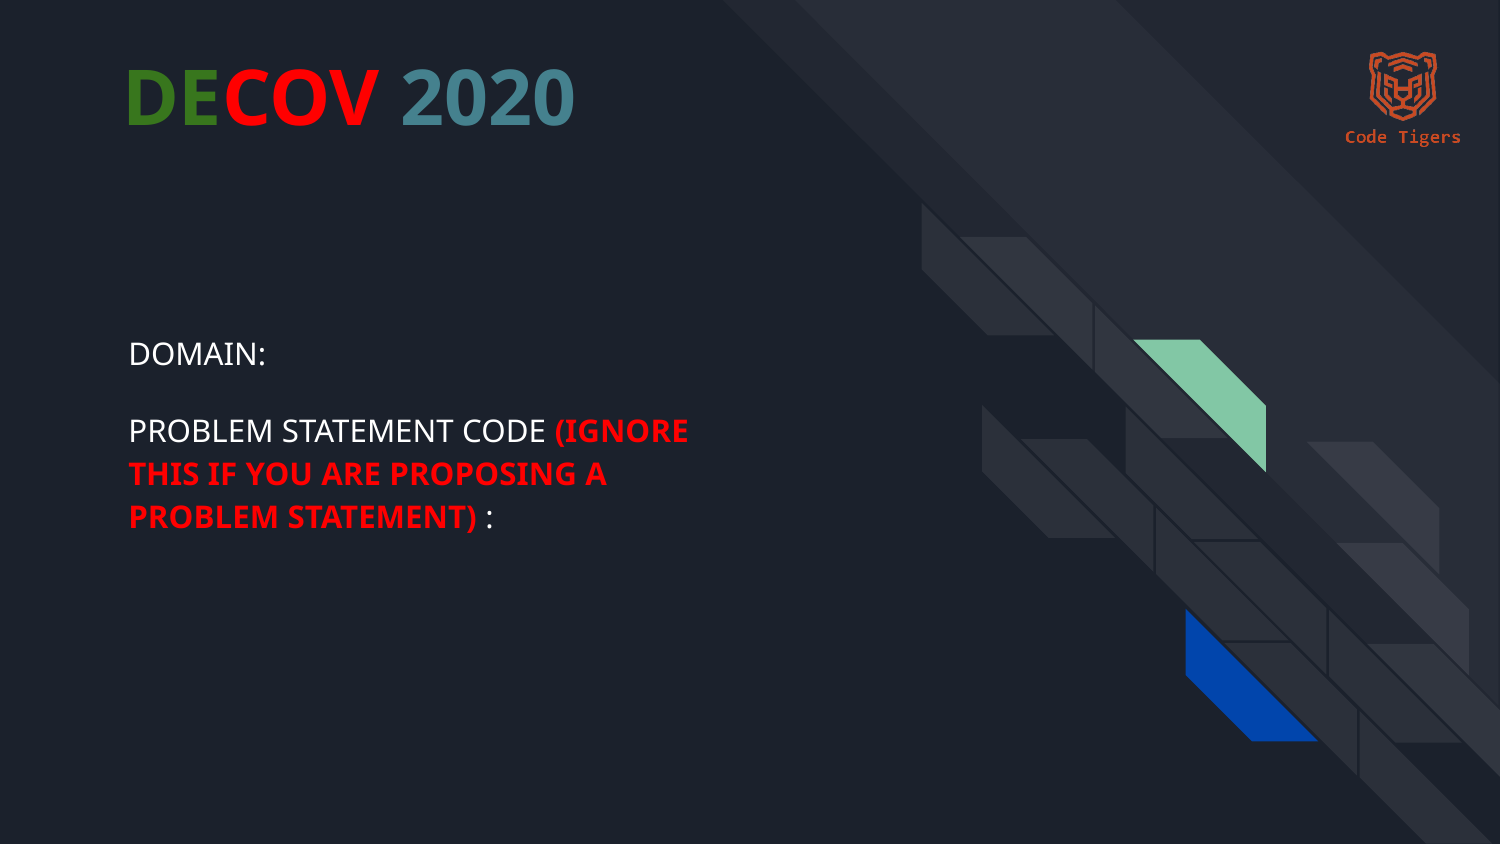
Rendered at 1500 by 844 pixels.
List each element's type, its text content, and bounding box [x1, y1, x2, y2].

picture [1334, 34, 1472, 172]
list DOMAIN: PROBLEM STATEMENT CODE (IGNORE THIS IF YOU ARE PROPOSING A PROBLEM STATEMENT) : [113, 313, 750, 530]
title DECOV 2020 [107, 32, 920, 170]
